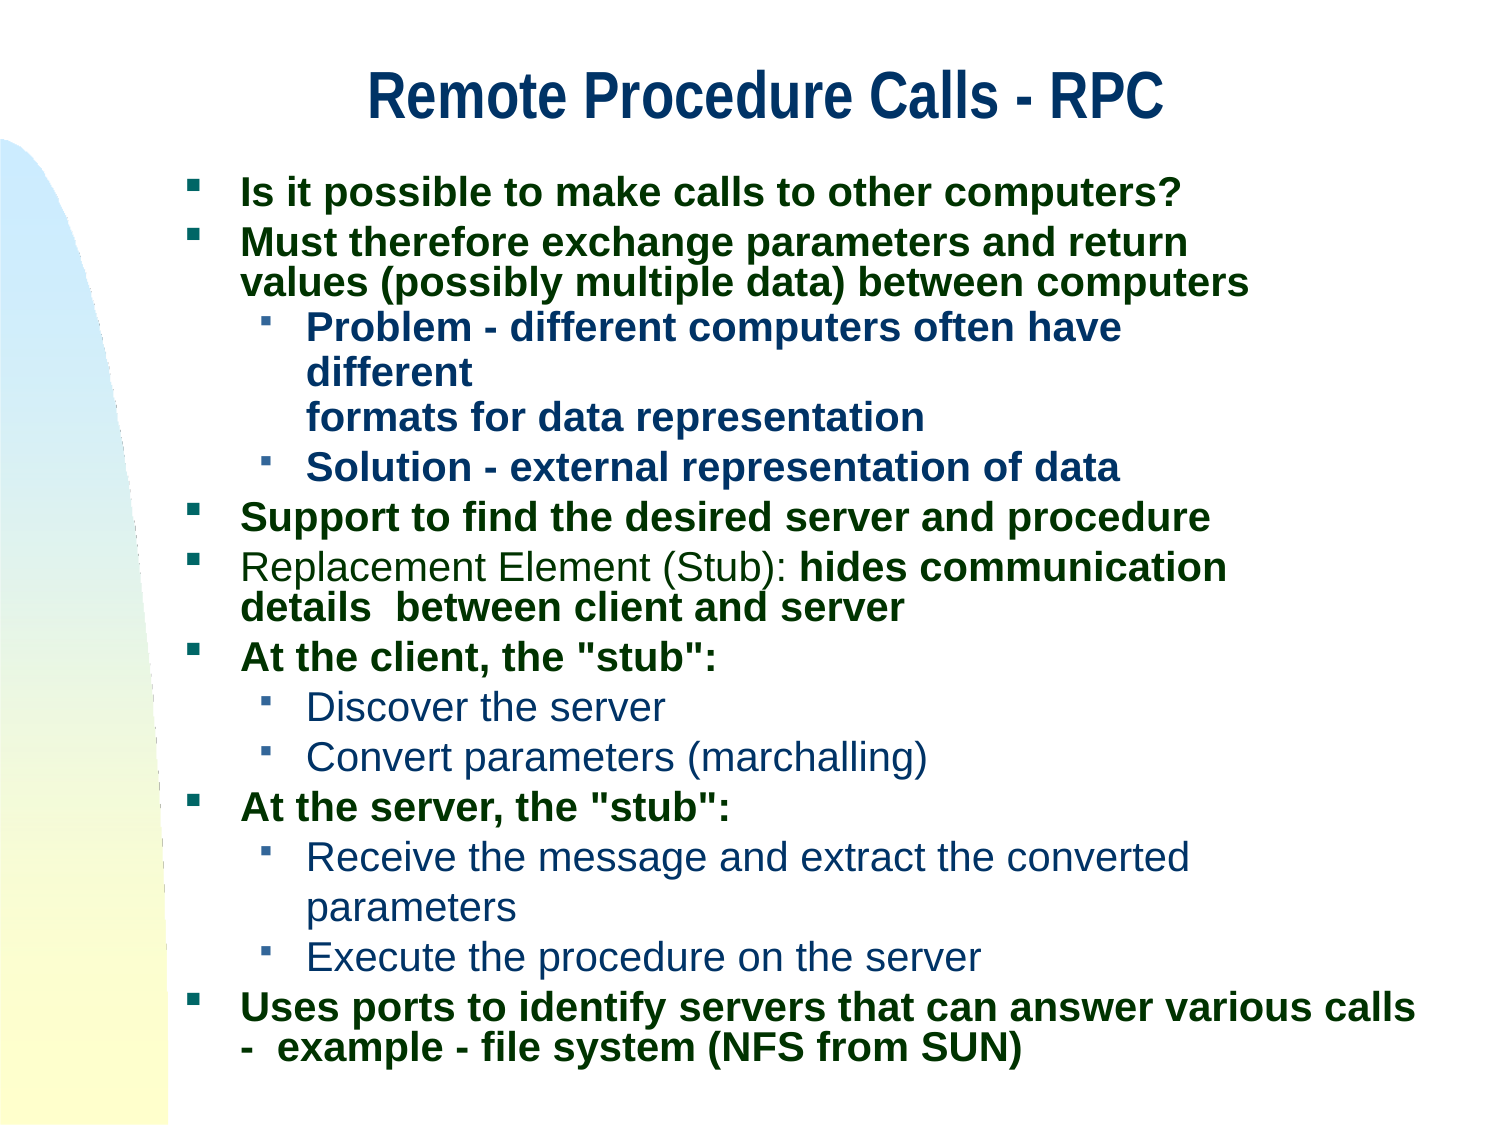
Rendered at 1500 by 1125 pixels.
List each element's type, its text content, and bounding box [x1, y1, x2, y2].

picture [0, 138, 169, 1125]
title Remote Procedure Calls - RPC [365, 49, 1388, 162]
text_box Is it possible to make calls to other computers? Must therefore exchange parameters and return values (possibly multiple data) between computers Problem - different computers often have different formats for data representation Solution - external representation of data Support to find the desired server and procedure Replacement Element (Stub): hides communication details between client and server At the client, the "stub": Discover the server Convert parameters (marchalling) At the server, the "stub": Receive the message and extract the converted parameters Execute the procedure on the server Uses ports to identify servers that can answer various calls - example - file system (NFS from SUN) 73 [41, 162, 1443, 1125]
